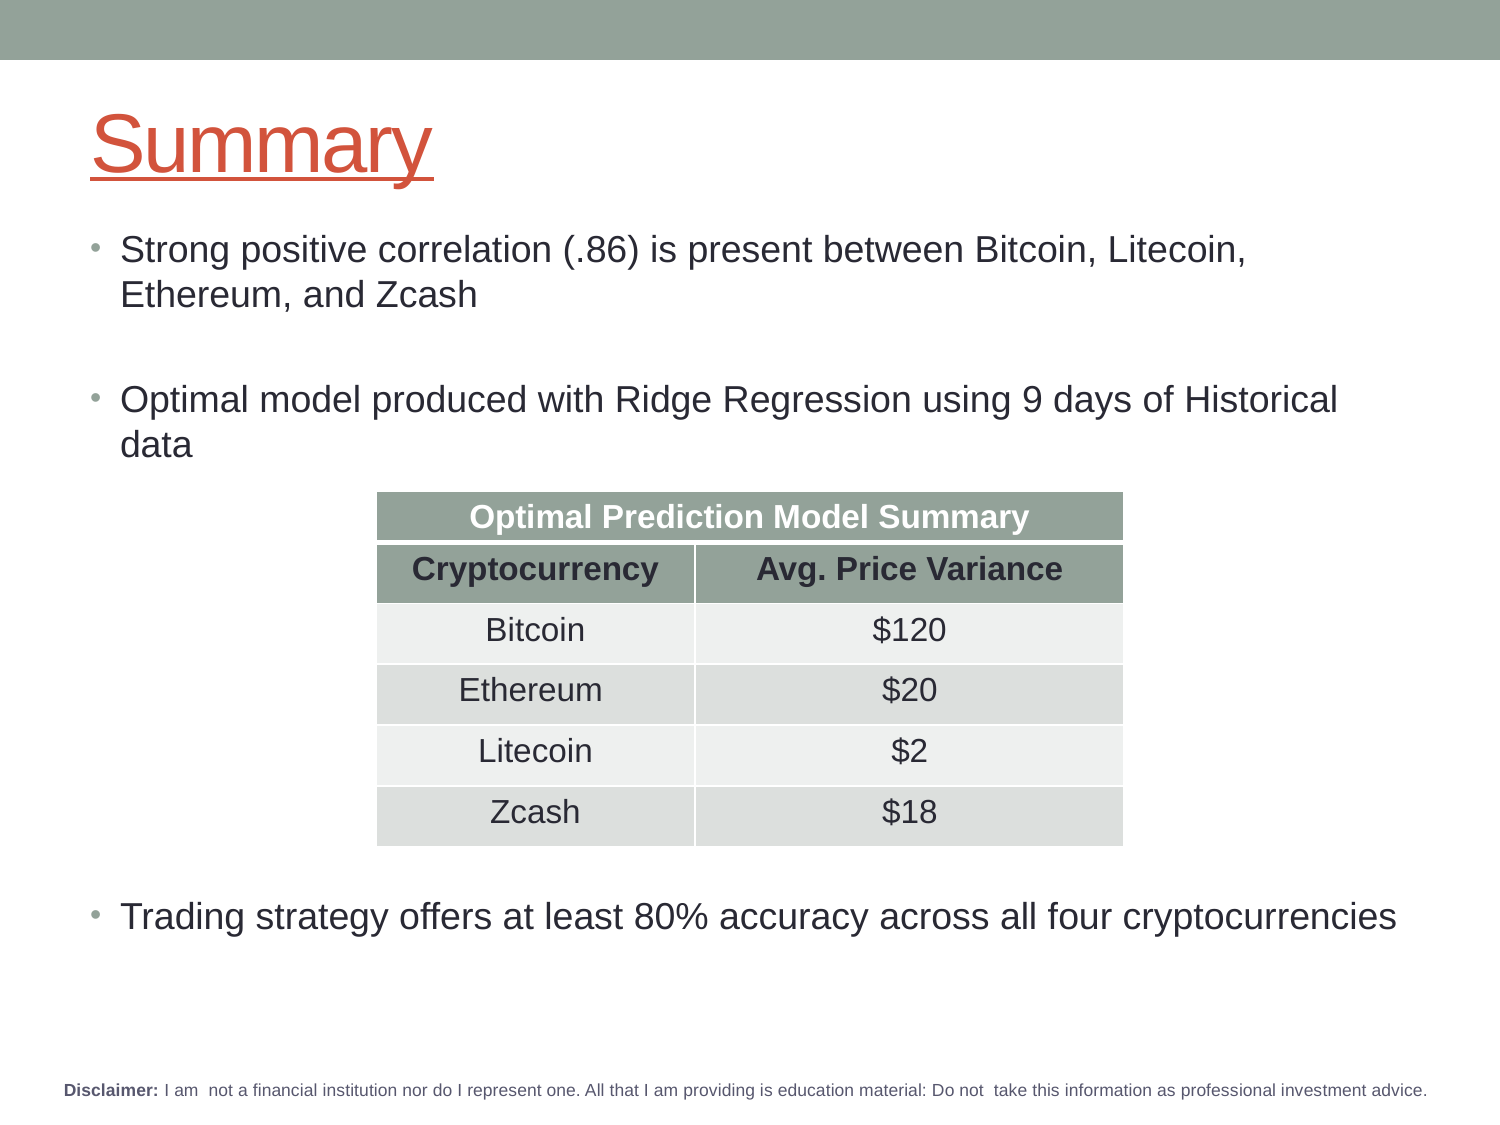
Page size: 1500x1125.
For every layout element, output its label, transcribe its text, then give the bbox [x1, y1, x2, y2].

table_cell Ethereum [377, 665, 694, 724]
table_header Optimal Prediction Model Summary [377, 492, 1123, 540]
table_cell Avg. Price Variance [696, 545, 1123, 603]
table_cell $2 [696, 726, 1123, 785]
table_cell Litecoin [377, 726, 694, 785]
table_cell $120 [696, 604, 1123, 663]
text_box Disclaimer: I am not a financial institution nor do I represent one. All that I am providing is education material: Do not take this information as professional investment advice. [0, 1073, 1500, 1125]
table_cell $18 [696, 787, 1123, 846]
table_cell Zcash [377, 787, 694, 846]
list Strong positive correlation (.86) is present between Bitcoin, Litecoin, Ethereum, and Zcash Optimal model produced with Ridge Regression using 9 days of Historical data Trading strategy offers at least 80% accuracy across all four cryptocurrencies [75, 217, 1425, 1063]
table_cell Cryptocurrency [377, 545, 694, 603]
title Summary [75, 57, 1425, 217]
table_cell $20 [696, 665, 1123, 724]
table_cell Bitcoin [377, 604, 694, 663]
